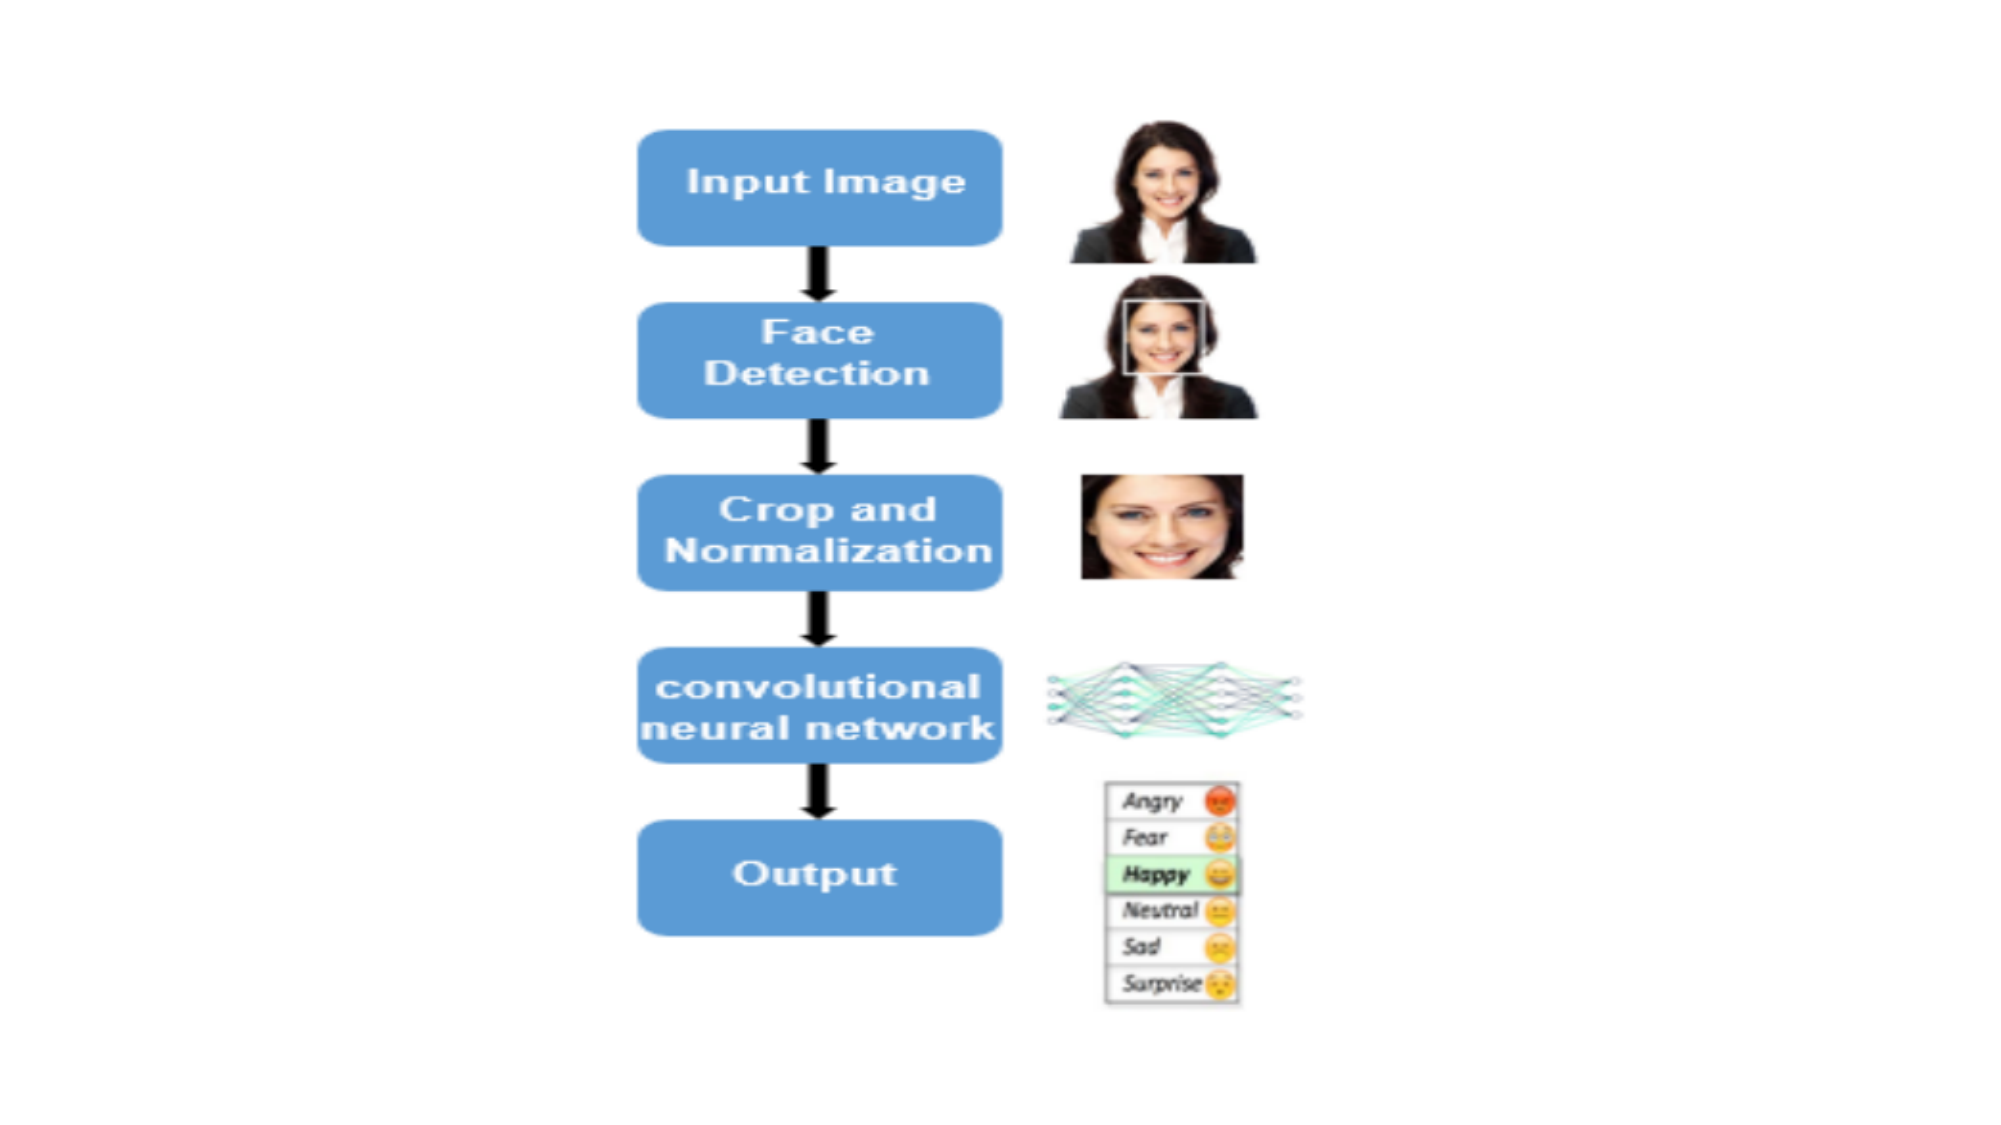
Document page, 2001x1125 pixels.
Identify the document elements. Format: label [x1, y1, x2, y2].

picture [288, 101, 1522, 1012]
